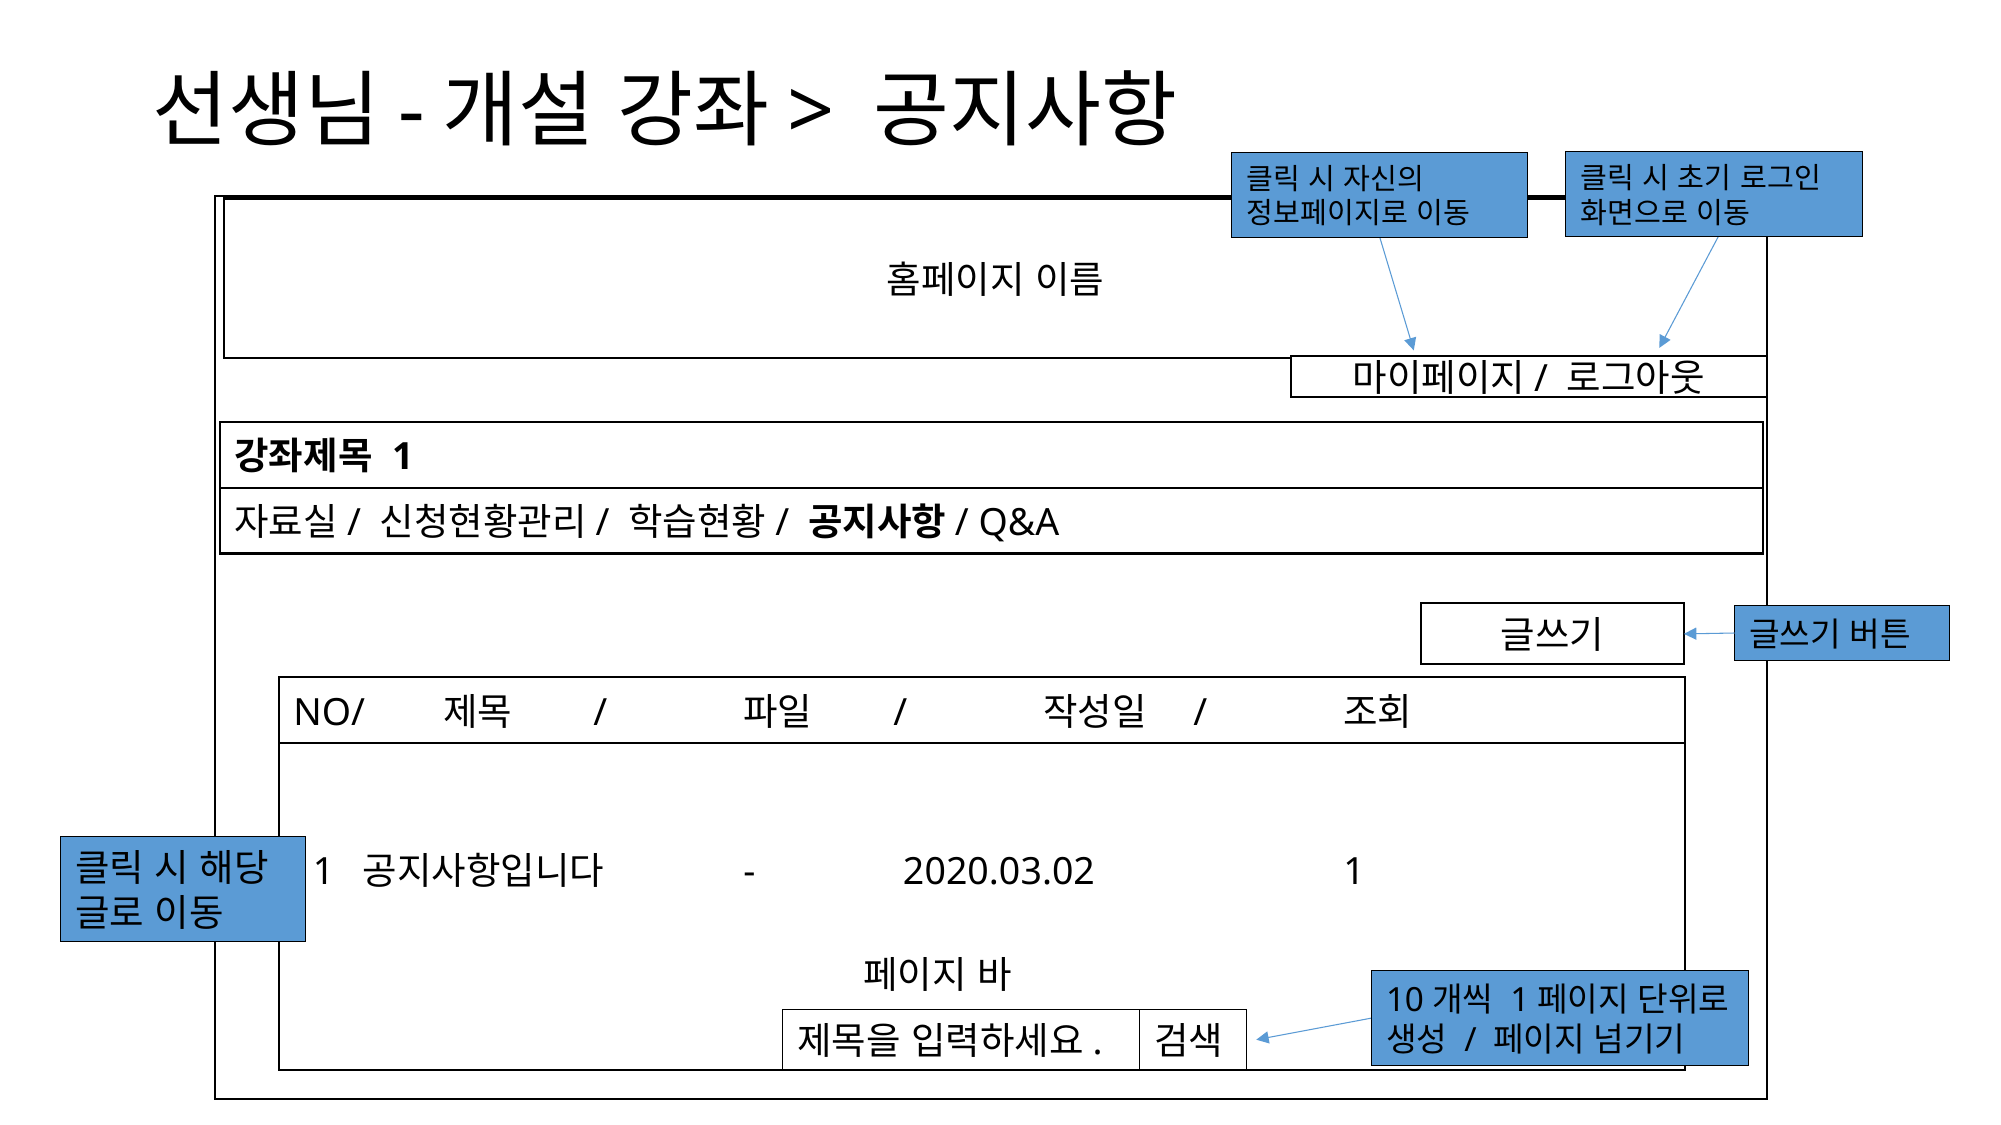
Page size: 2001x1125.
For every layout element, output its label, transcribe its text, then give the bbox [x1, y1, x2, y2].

text_box NO/ 제목 / 파일 / 작성일 / 조회 [278, 676, 1686, 744]
text_box 마이페이지/ 로그아웃 [1290, 355, 1768, 398]
text_box 강좌제목 1 [219, 421, 1764, 489]
text_box 글쓰기 [1420, 602, 1685, 665]
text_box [678, 943, 1450, 1070]
text_box 자료실/ 신청현황관리/ 학습현황/ 공지사항/ Q&A [219, 489, 1764, 555]
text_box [1231, 151, 1863, 351]
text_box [1256, 1018, 1372, 1040]
text_box [214, 195, 1768, 1100]
text_box 클릭 시 해당 글로 이동 [60, 836, 306, 942]
text_box 홈페이지 이름 [223, 197, 1768, 359]
title 선생님-개설 강좌> 공지사항 [137, 59, 1810, 165]
text_box 10개씩 1페이지 단위로 생성 / 페이지 넘기기 [1450, 970, 1749, 1066]
text_box 1 공지사항입니다 - 2020.03.02 1 -2 70점 [278, 744, 1686, 1071]
text_box 글쓰기 버튼 [1734, 605, 1950, 661]
